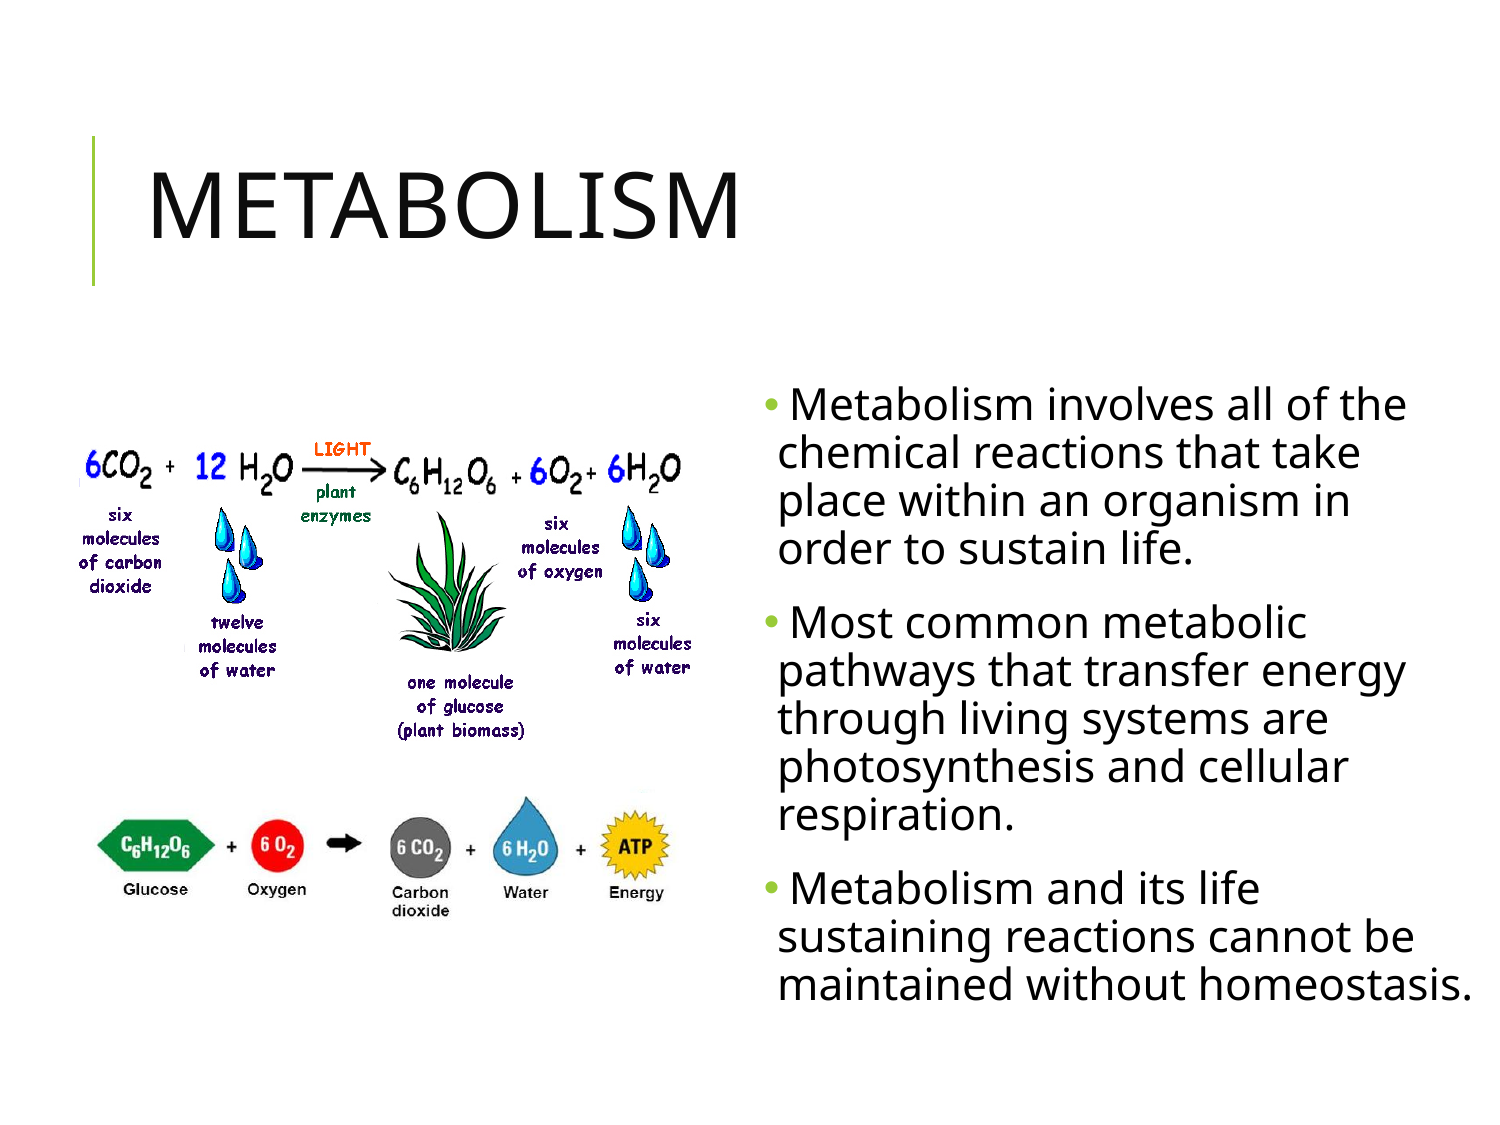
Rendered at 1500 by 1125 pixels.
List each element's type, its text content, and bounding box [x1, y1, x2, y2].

title metabolism [130, 88, 1327, 335]
picture [68, 430, 703, 747]
picture [82, 786, 689, 926]
list Metabolism involves all of the chemical reactions that take place within an organism in order to sustain life. Most common metabolic pathways that transfer energy through living systems are photosynthesis and cellular respiration. Metabolism and its life sustaining reactions cannot be maintained without homeostasis. [756, 375, 1487, 1035]
